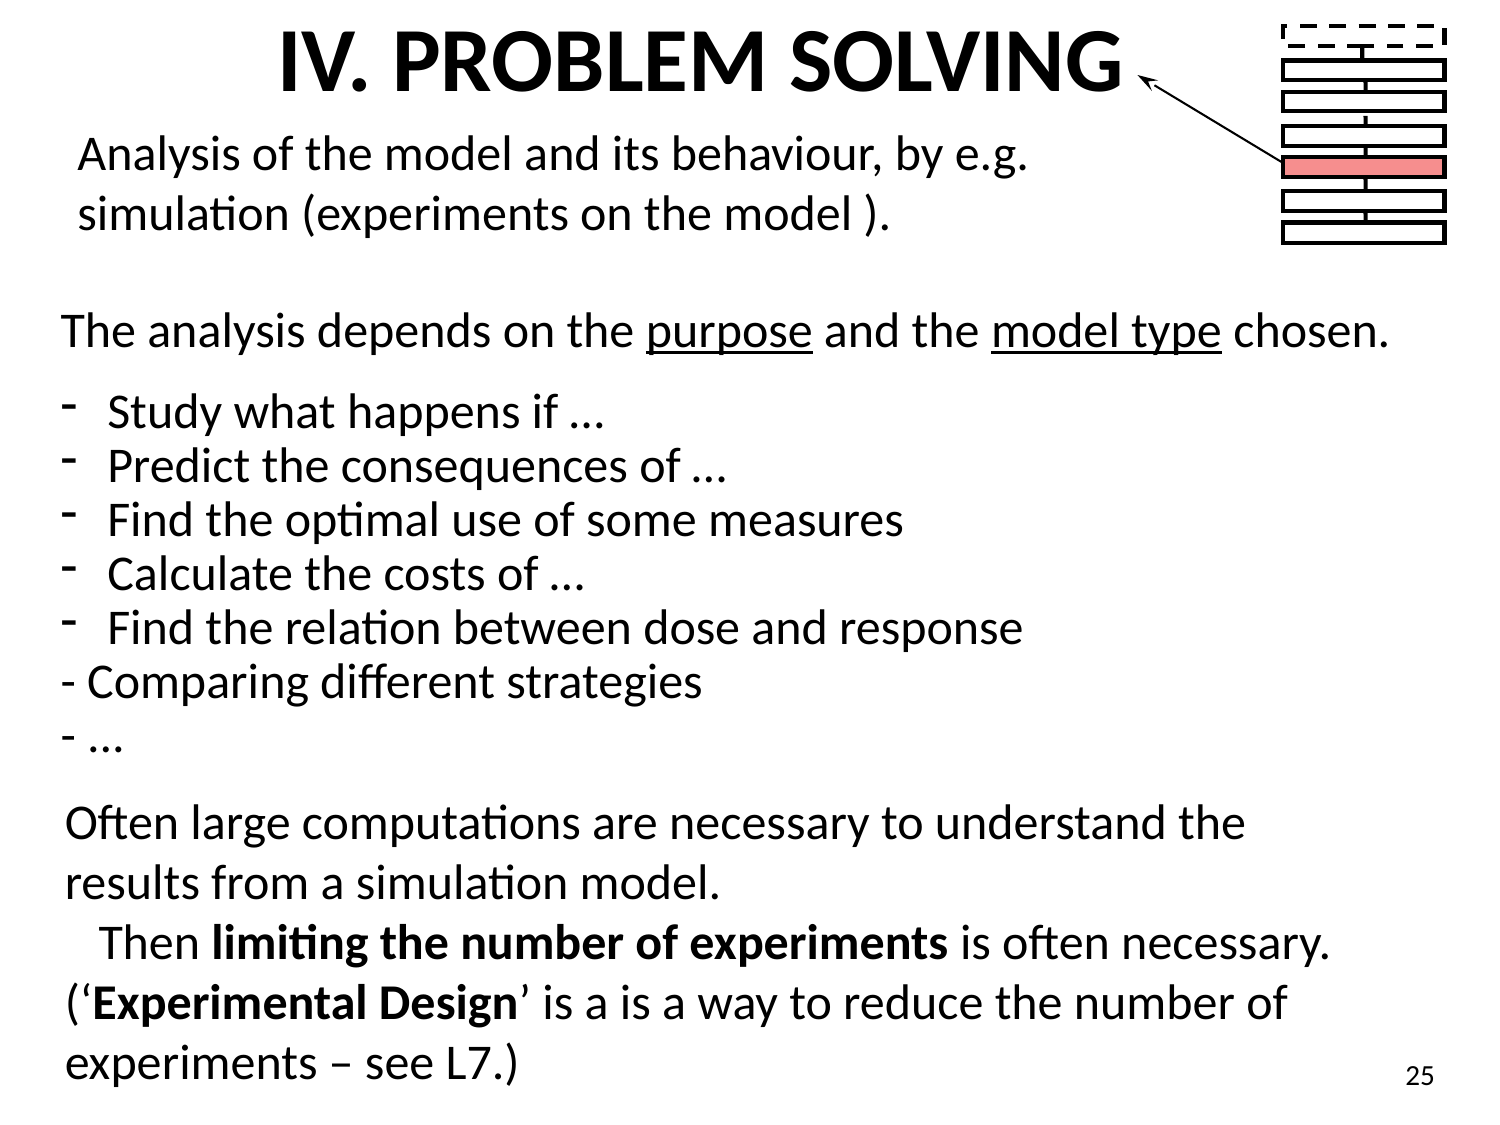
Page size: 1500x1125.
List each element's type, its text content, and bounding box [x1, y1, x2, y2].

slide_number 25 [1350, 1034, 1450, 1113]
text_box Often large computations are necessary to understand the results from a simulation model. Then limiting the number of experiments is often necessary. (‘Experimental Design’ is a is a way to reduce the number of experiments – see L7.) [49, 781, 1366, 1097]
list IV. PROBLEM SOLVING [194, 4, 1229, 112]
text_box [45, 296, 1425, 776]
text_box Analysis of the model and its behaviour, by e.g. simulation (experiments on the model ). [62, 112, 1175, 248]
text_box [1137, 26, 1445, 243]
